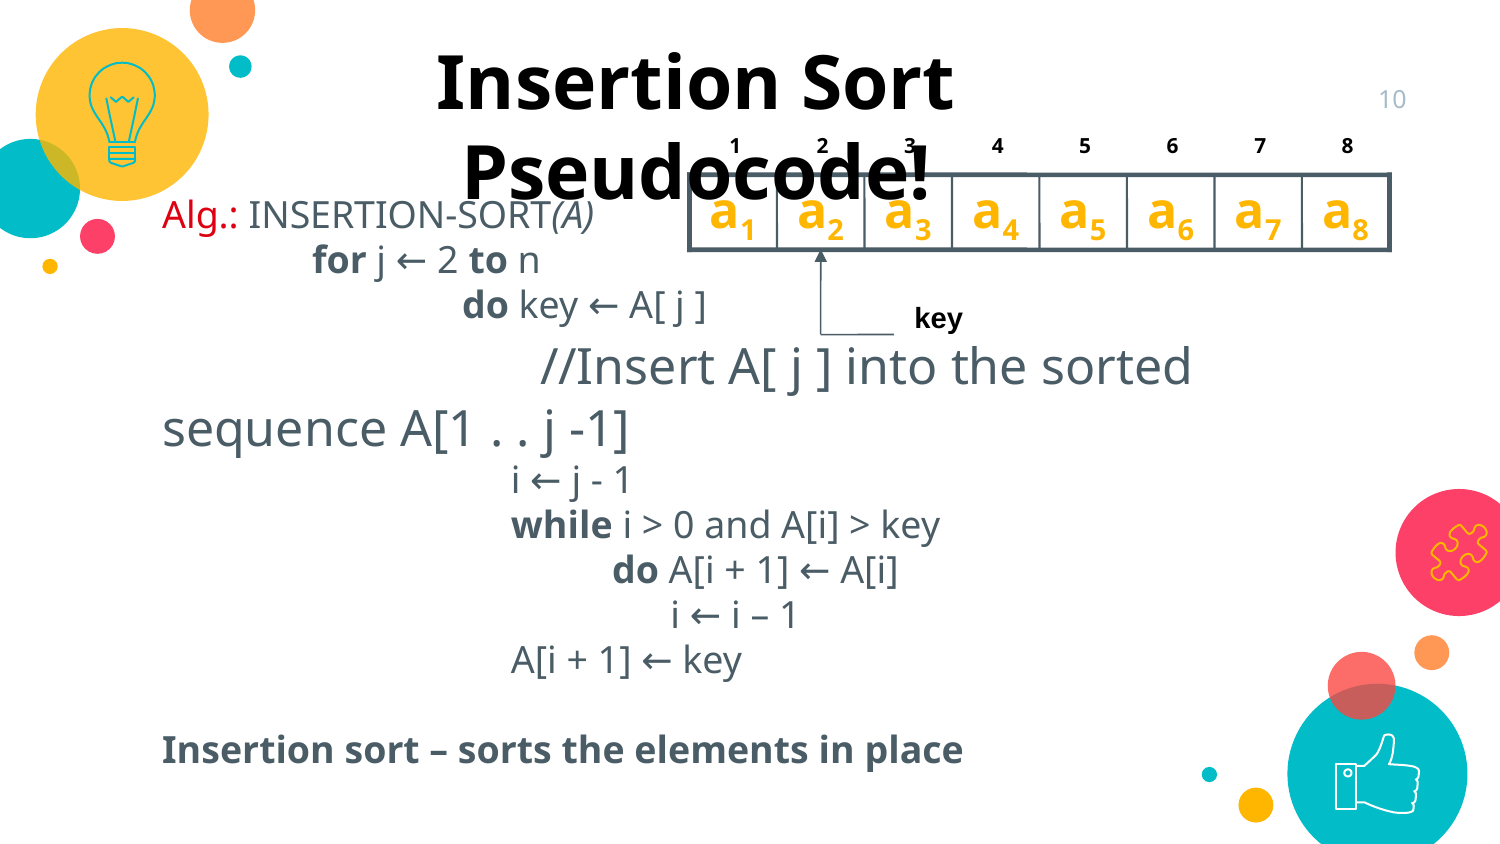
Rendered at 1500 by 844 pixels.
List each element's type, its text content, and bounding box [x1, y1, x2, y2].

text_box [689, 124, 1390, 251]
text_box Insertion Sort Pseudocode! [336, 26, 1057, 222]
text_box Alg.: INSERTION-SORT(A) for j ← 2 to n do key ← A[ j ] //Insert A[ j ] into the sorted sequence A[1 . . j -1] i ← j - 1 while i > 0 and A[i] > key do A[i + 1] ← A[i] i ← i – 1 A[i + 1] ← key Insertion sort – sorts the elements in place [147, 183, 1390, 734]
slide_number 10 [1331, 68, 1422, 134]
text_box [820, 259, 985, 361]
